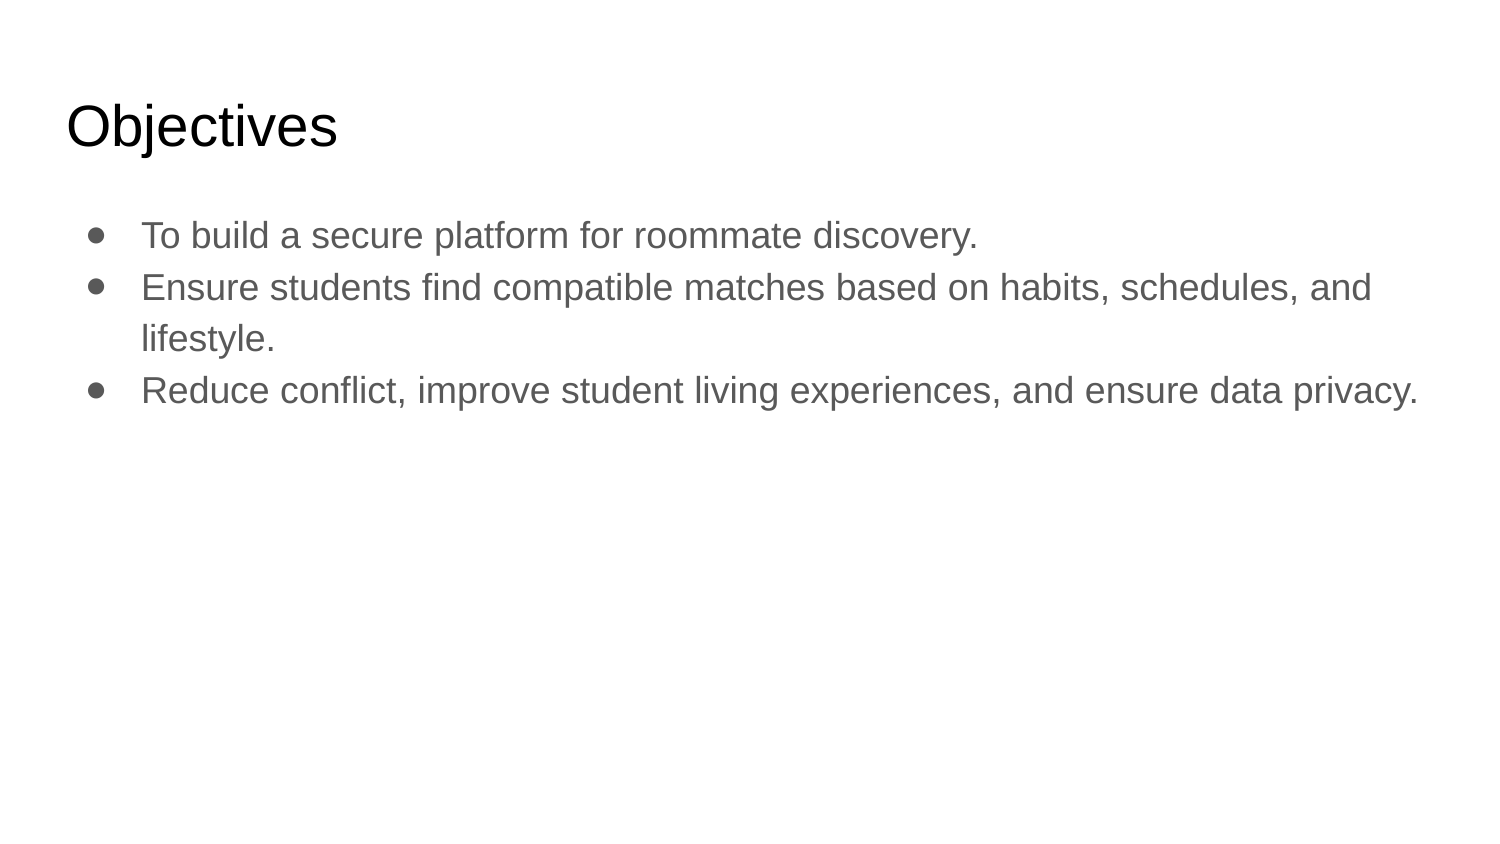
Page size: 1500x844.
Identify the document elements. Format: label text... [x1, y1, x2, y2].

list To build a secure platform for roommate discovery. Ensure students find compatible matches based on habits, schedules, and lifestyle. Reduce conflict, improve student living experiences, and ensure data privacy. [51, 189, 1449, 750]
title Objectives [51, 72, 1449, 167]
